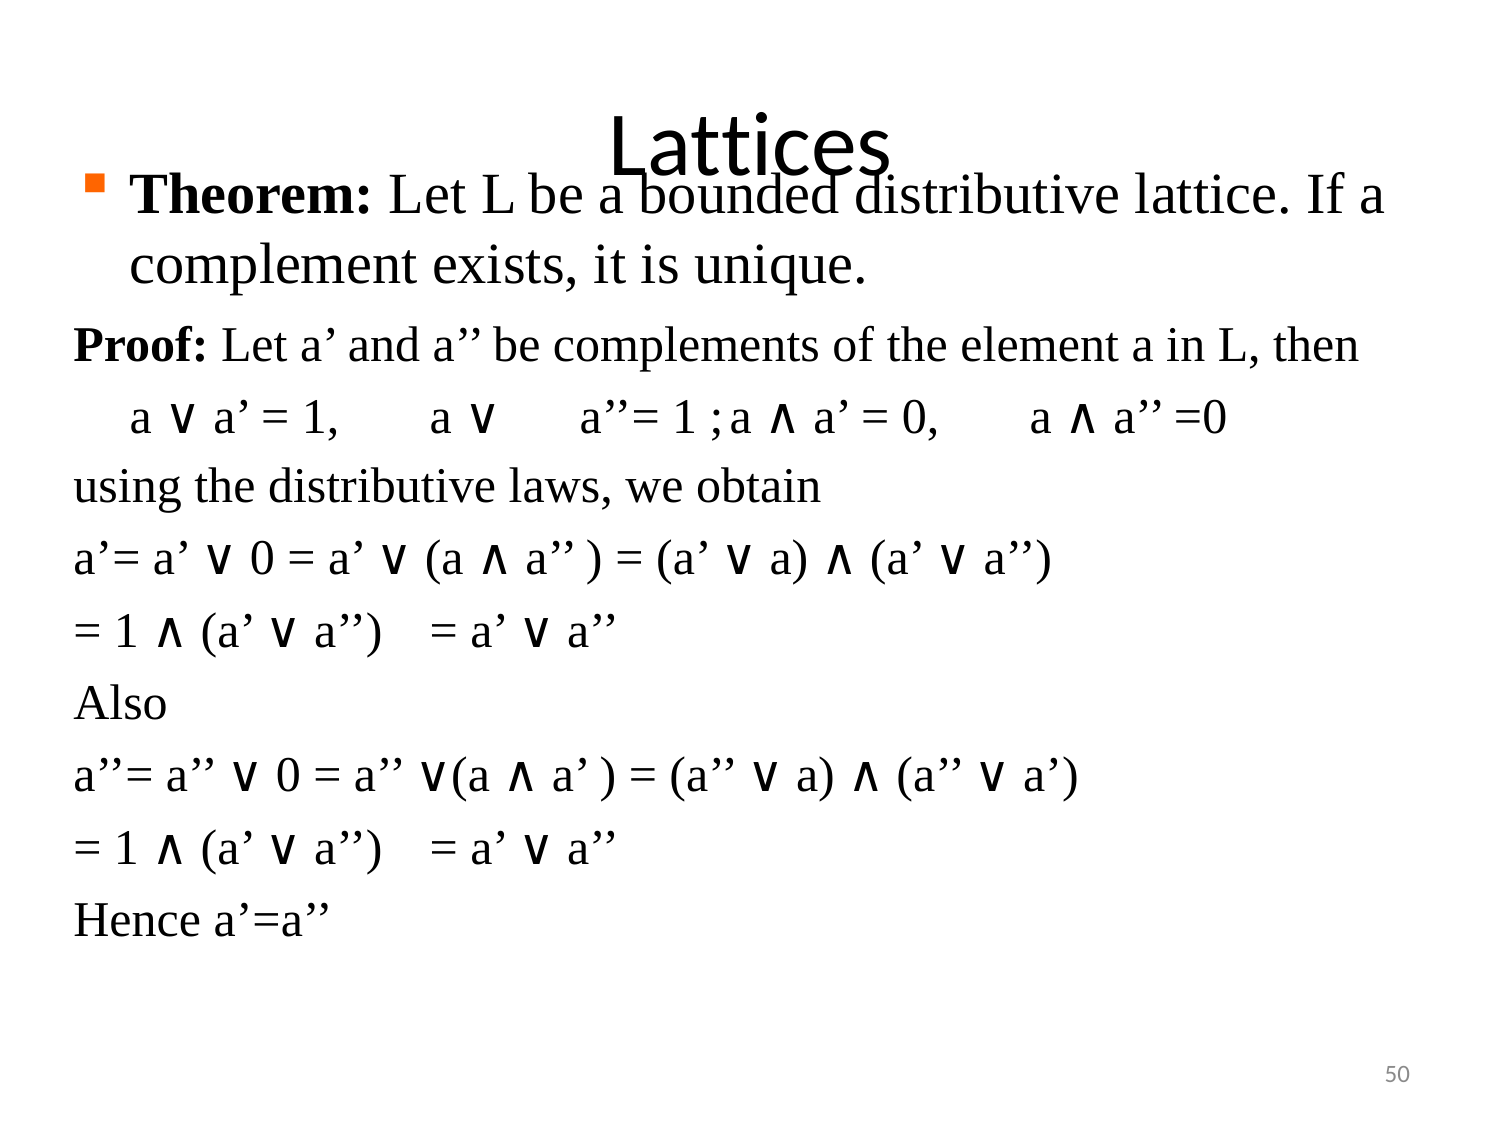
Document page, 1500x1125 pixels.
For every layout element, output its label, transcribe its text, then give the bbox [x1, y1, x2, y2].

title Lattices [75, 45, 1425, 233]
text_box Theorem: Let L be a bounded distributive lattice. If a complement exists, it is unique. Proof: Let a’ and a’’ be complements of the element a in L, then a ∨ a’ = 1, a ∨ a’’= 1 ; a ∧ a’ = 0, a ∧ a’’ =0 using the distributive laws, we obtain a’= a’ ∨ 0 = a’ ∨ (a ∧ a’’ ) = (a’ ∨ a) ∧ (a’ ∨ a’’) = 1 ∧ (a’ ∨ a’’) = a’ ∨ a’’ Also a’’= a’’ ∨ 0 = a’’ ∨(a ∧ a’ ) = (a’’ ∨ a) ∧ (a’’ ∨ a’) = 1 ∧ (a’ ∨ a’’) = a’ ∨ a’’ Hence a’=a’’ [71, 154, 1387, 947]
slide_number 50 [1074, 1042, 1425, 1103]
